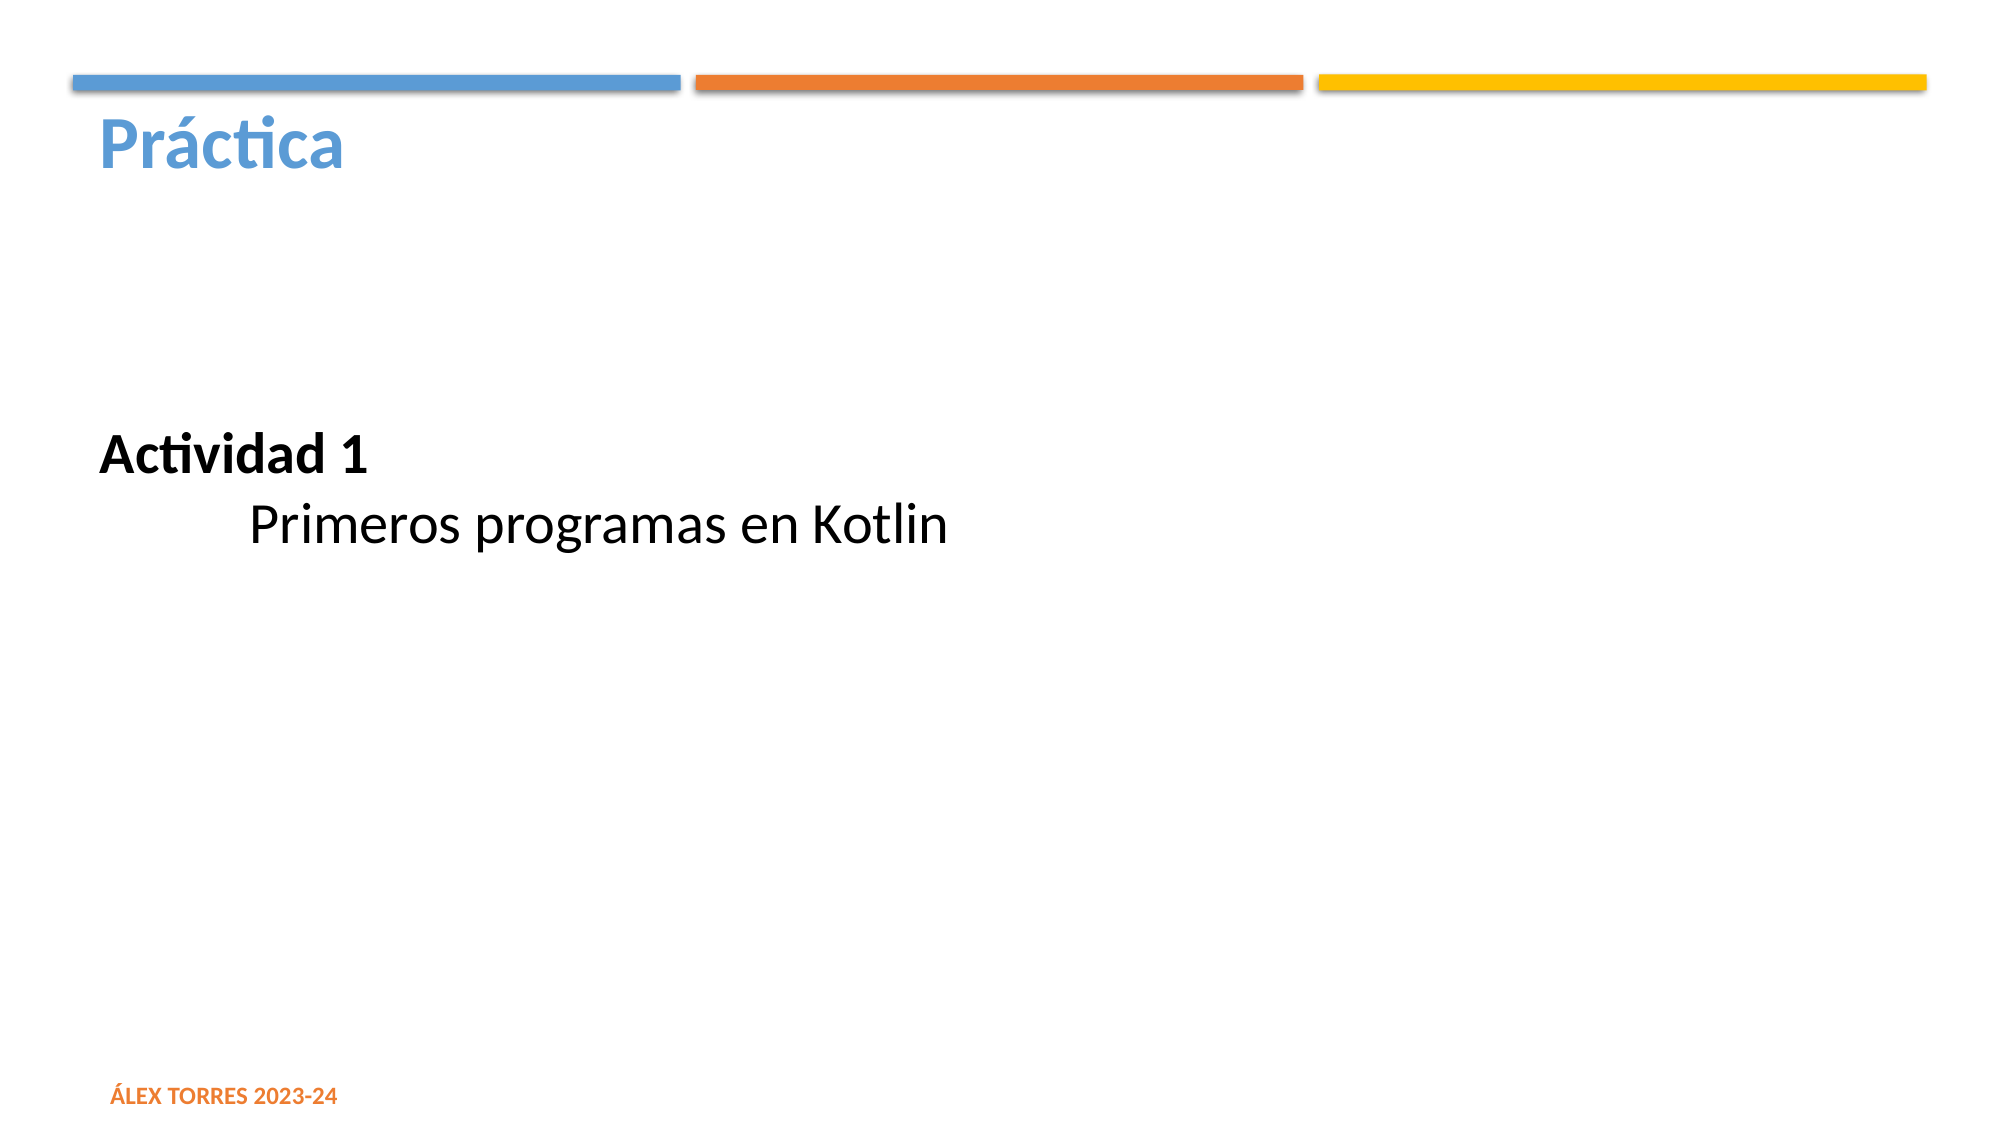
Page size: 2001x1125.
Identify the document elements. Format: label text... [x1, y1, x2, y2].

text_box Actividad 1 Primeros programas en Kotlin [85, 190, 1915, 1074]
text_box Práctica [85, 78, 1915, 188]
